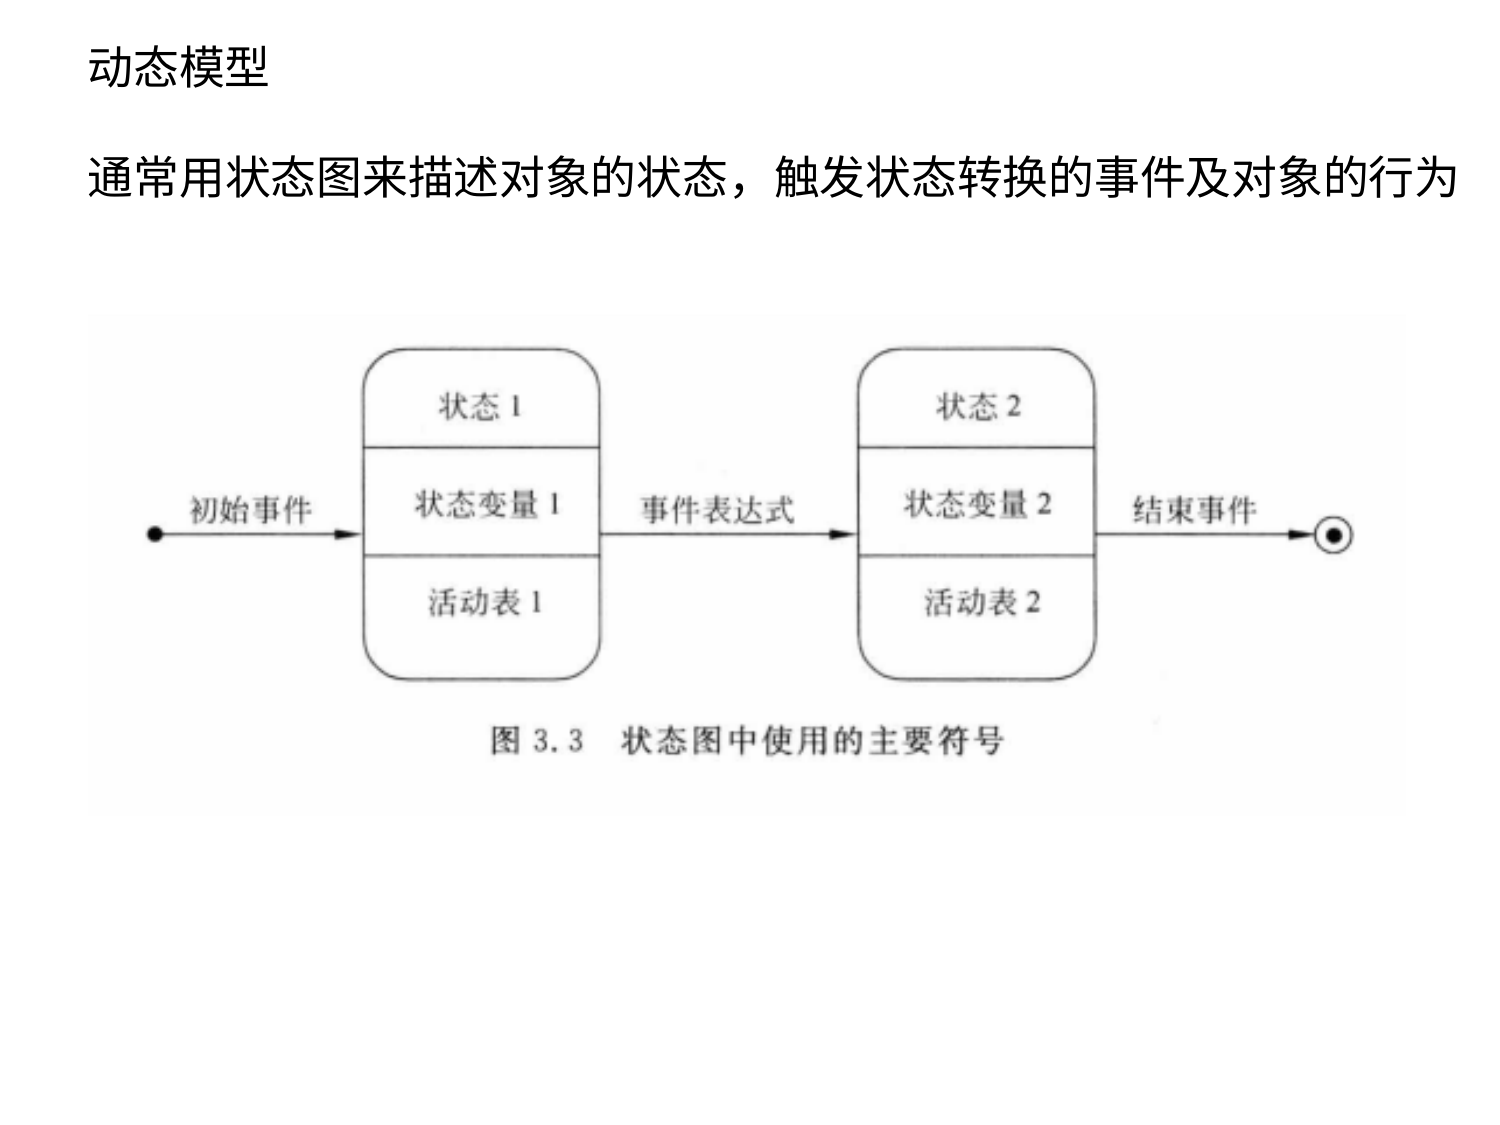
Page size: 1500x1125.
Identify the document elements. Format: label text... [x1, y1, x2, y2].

picture [88, 314, 1406, 816]
text_box 动态模型 通常用状态图来描述对象的状态，触发状态转换的事件及对象的行为 [72, 30, 1476, 211]
